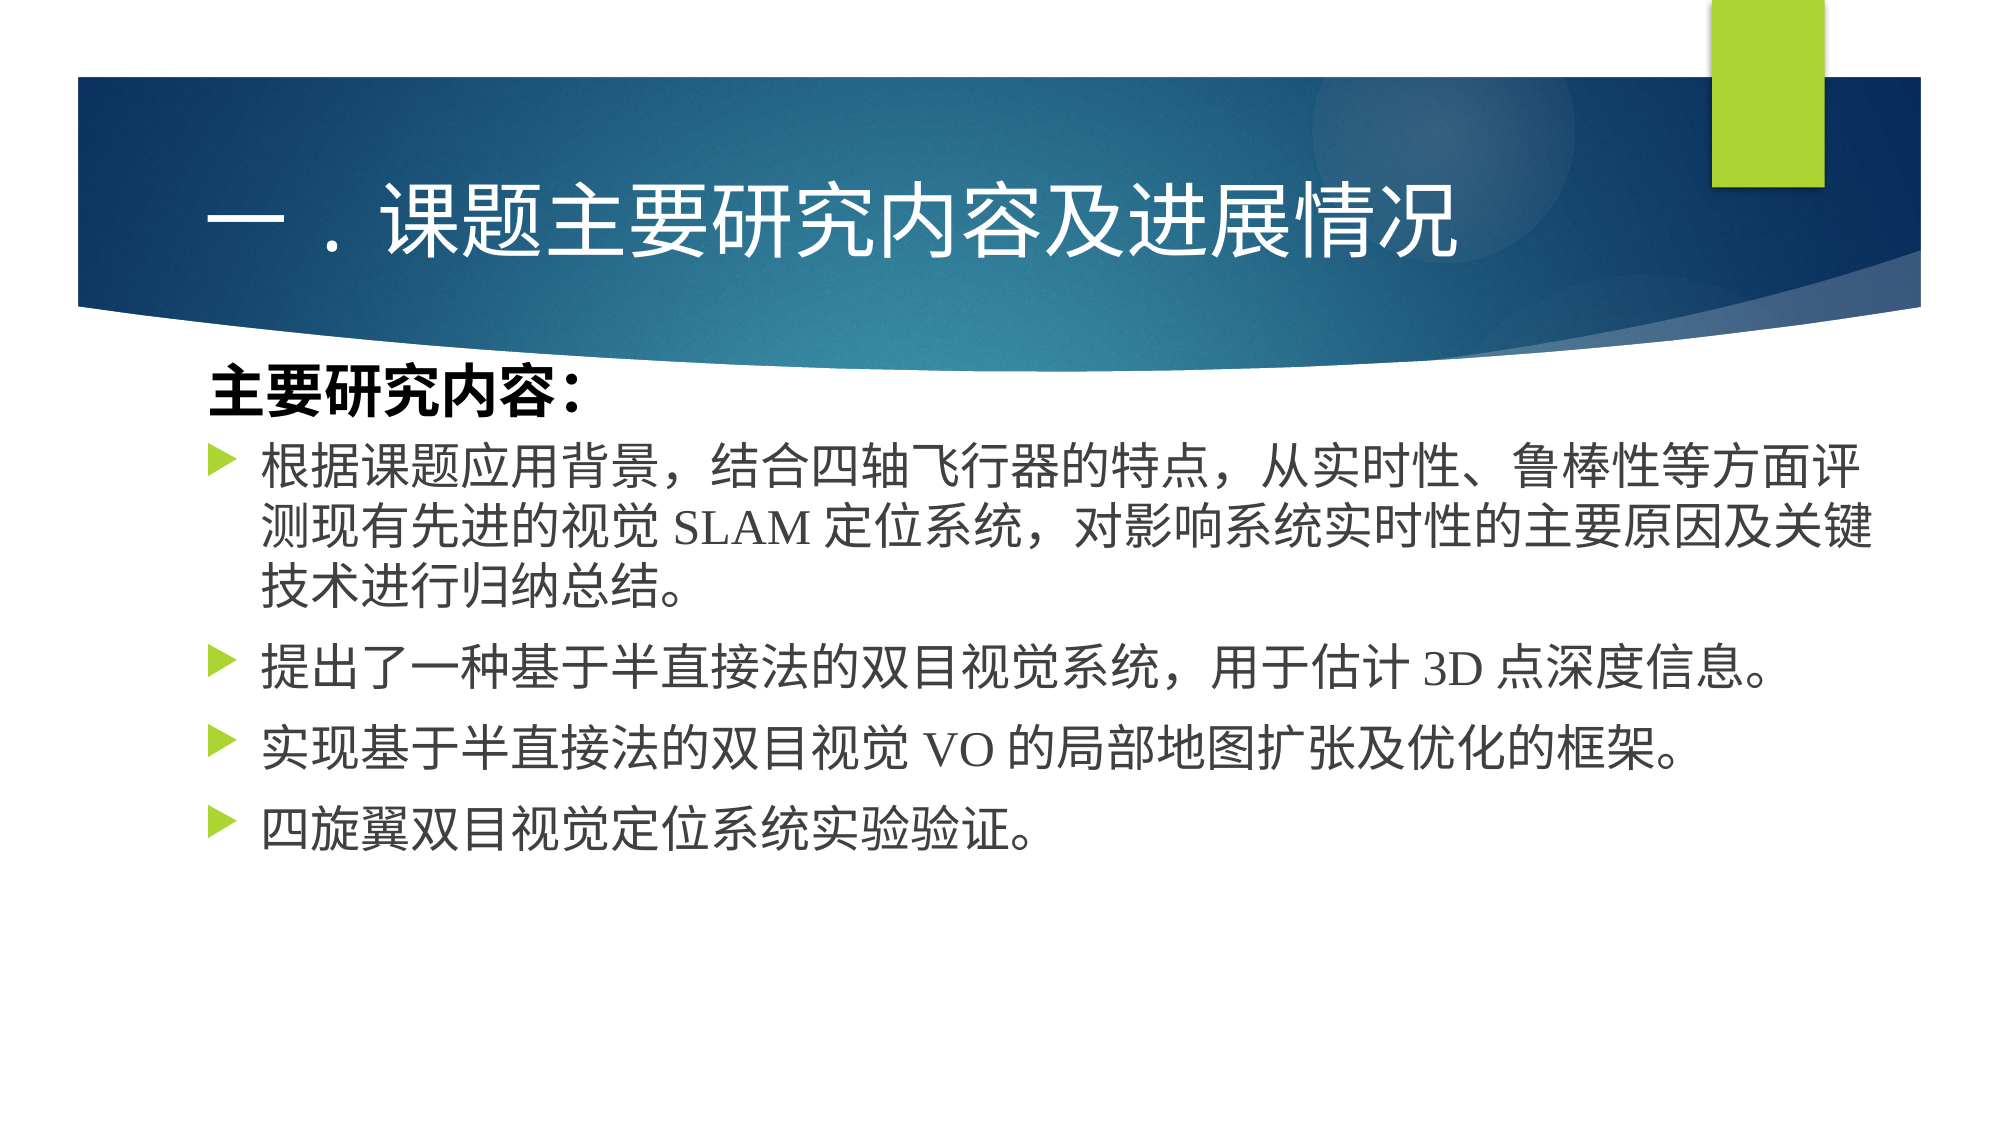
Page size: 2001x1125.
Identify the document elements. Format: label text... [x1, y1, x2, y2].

title 一.课题主要研究内容及进展情况 [189, 159, 1627, 276]
list 根据课题应用背景，结合四轴飞行器的特点，从实时性、鲁棒性等方面评测现有先进的视觉SLAM定位系统，对影响系统实时性的主要原因及关键技术进行归纳总结。 提出了一种基于半直接法的双目视觉系统，用于估计3D点深度信息。 实现基于半直接法的双目视觉VO的局部地图扩张及优化的框架。 四旋翼双目视觉定位系统实验验证。 [189, 427, 1894, 1125]
text_box 主要研究内容： [192, 346, 631, 432]
